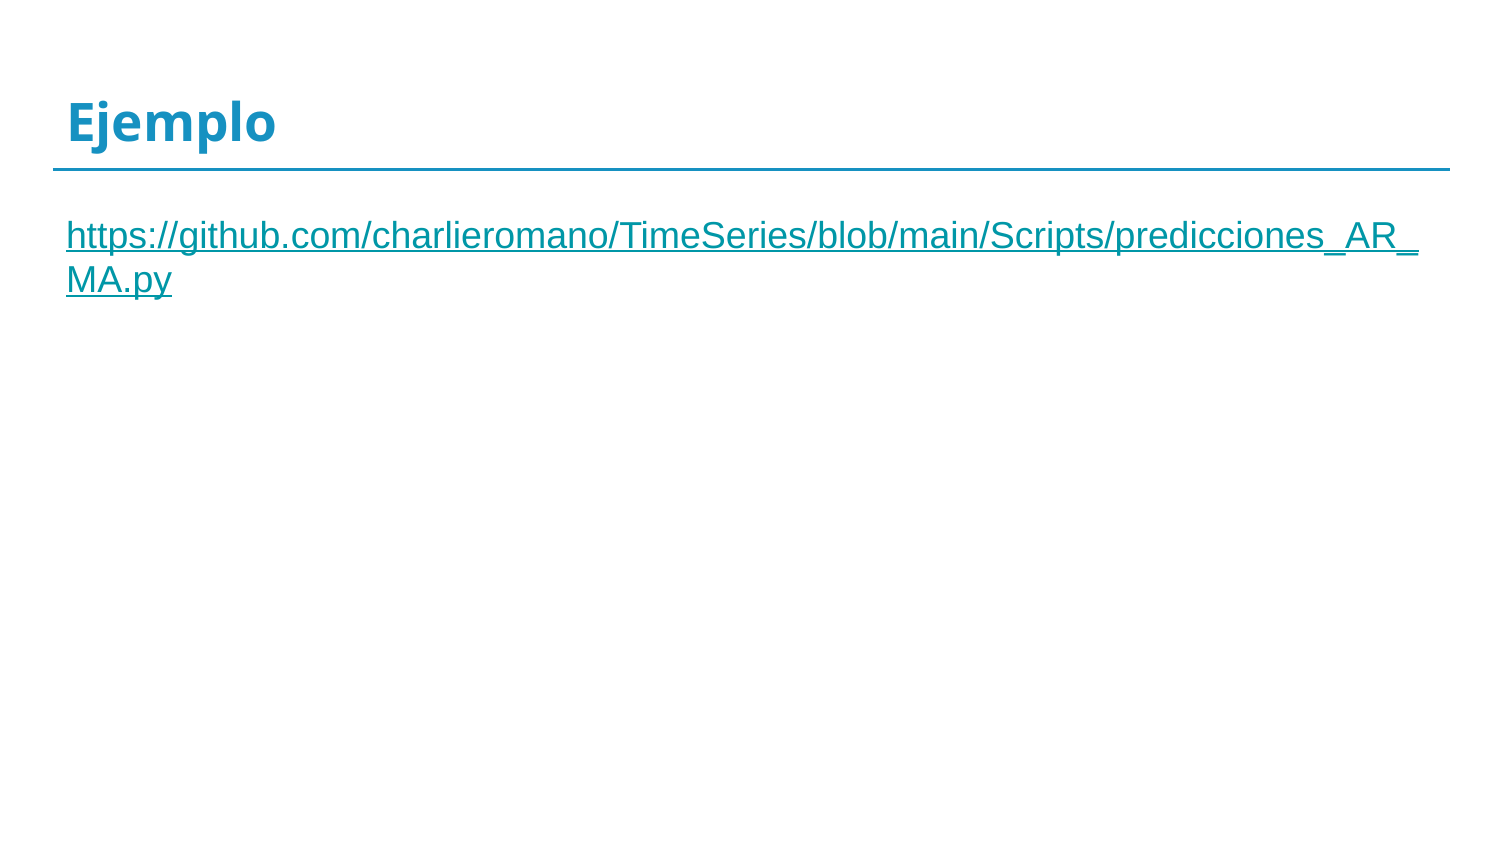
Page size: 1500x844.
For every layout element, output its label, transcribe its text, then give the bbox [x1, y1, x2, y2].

list https://github.com/charlieromano/TimeSeries/blob/main/Scripts/predicciones_AR_MA.py [51, 189, 1449, 750]
title Ejemplo [51, 72, 1449, 167]
